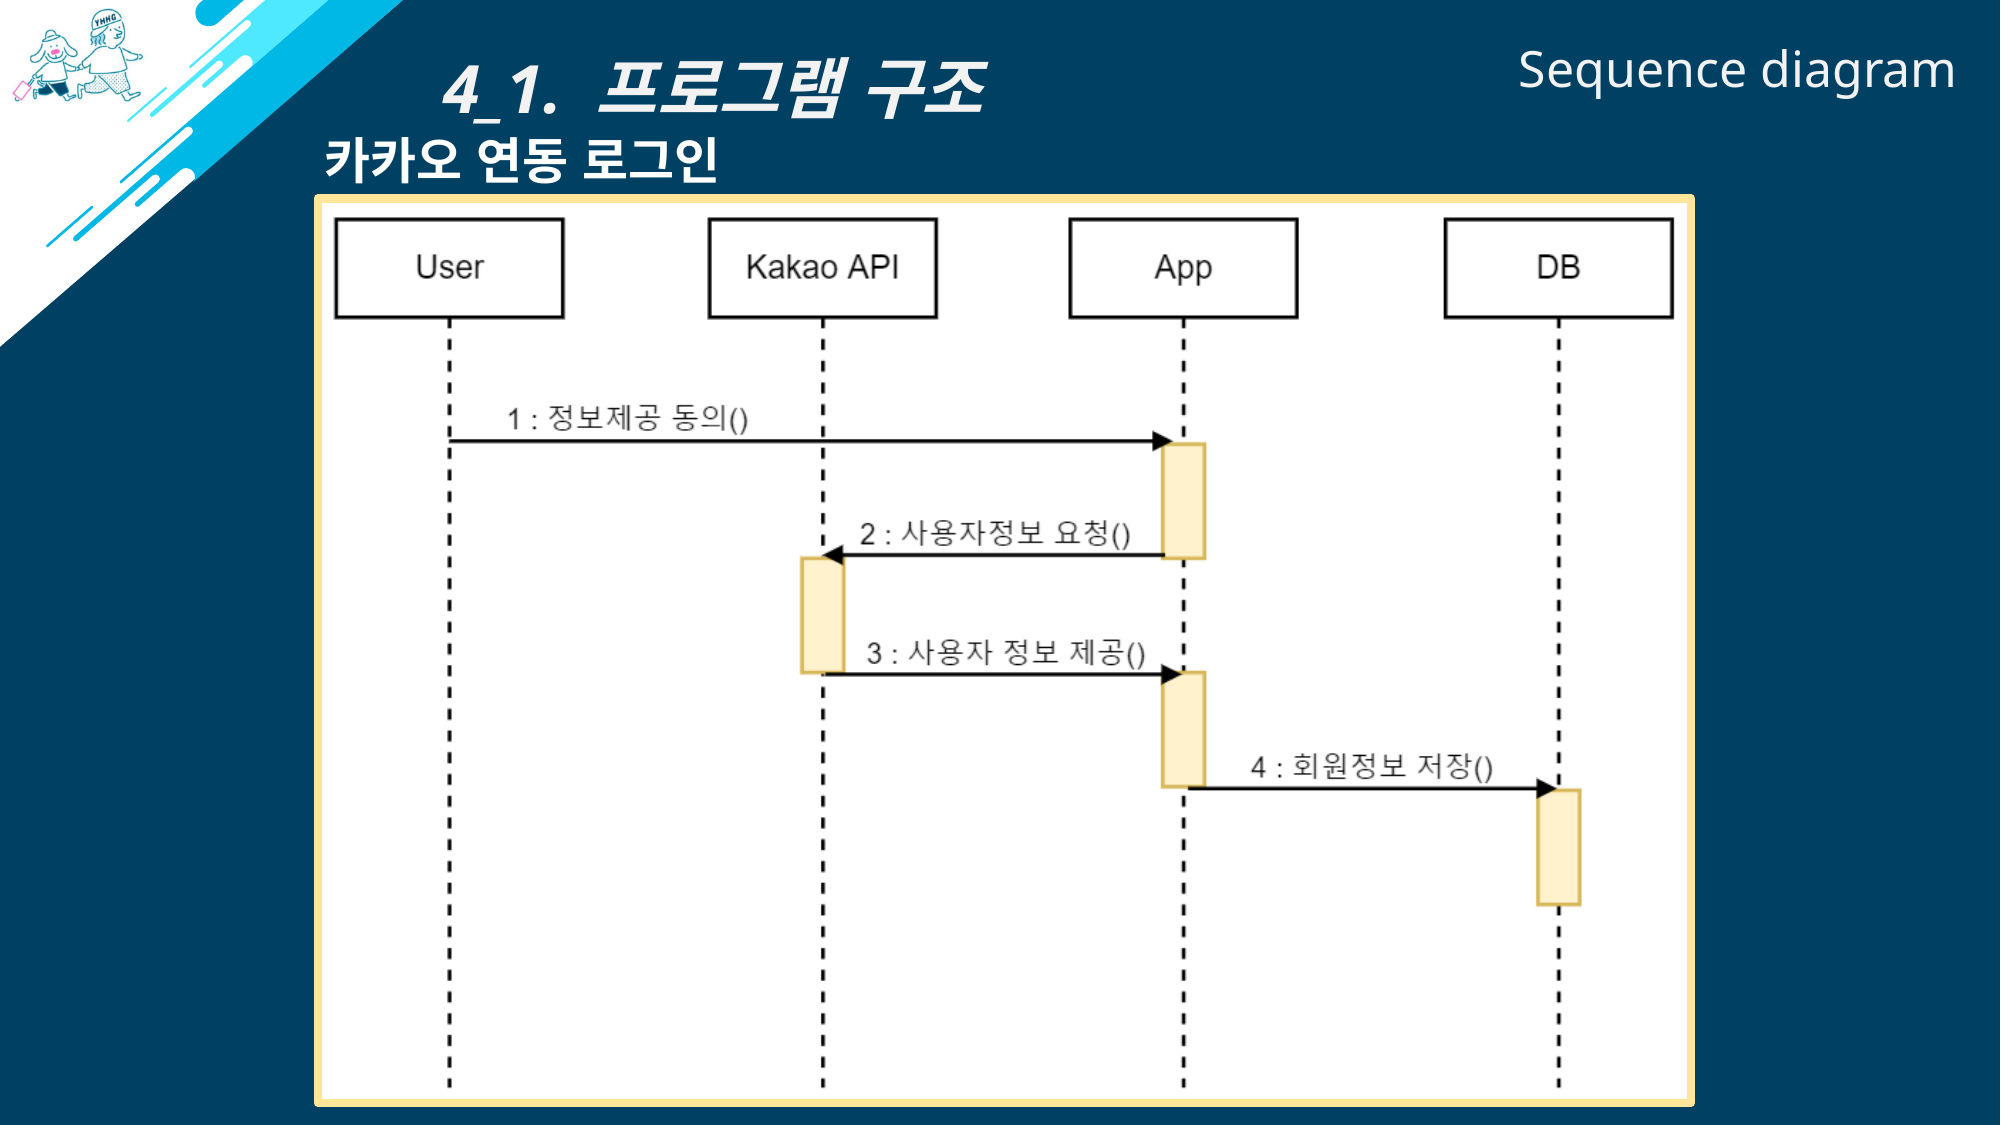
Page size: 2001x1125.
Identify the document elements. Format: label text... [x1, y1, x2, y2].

picture [0, 0, 146, 103]
text_box 카카오 연동 로그인 [309, 122, 736, 197]
text_box [0, 103, 194, 349]
text_box Sequence diagram [1504, 0, 2000, 105]
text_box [8, 0, 441, 147]
text_box 4_1. 프로그램 구조 [441, 0, 1429, 135]
picture [321, 202, 1687, 1099]
